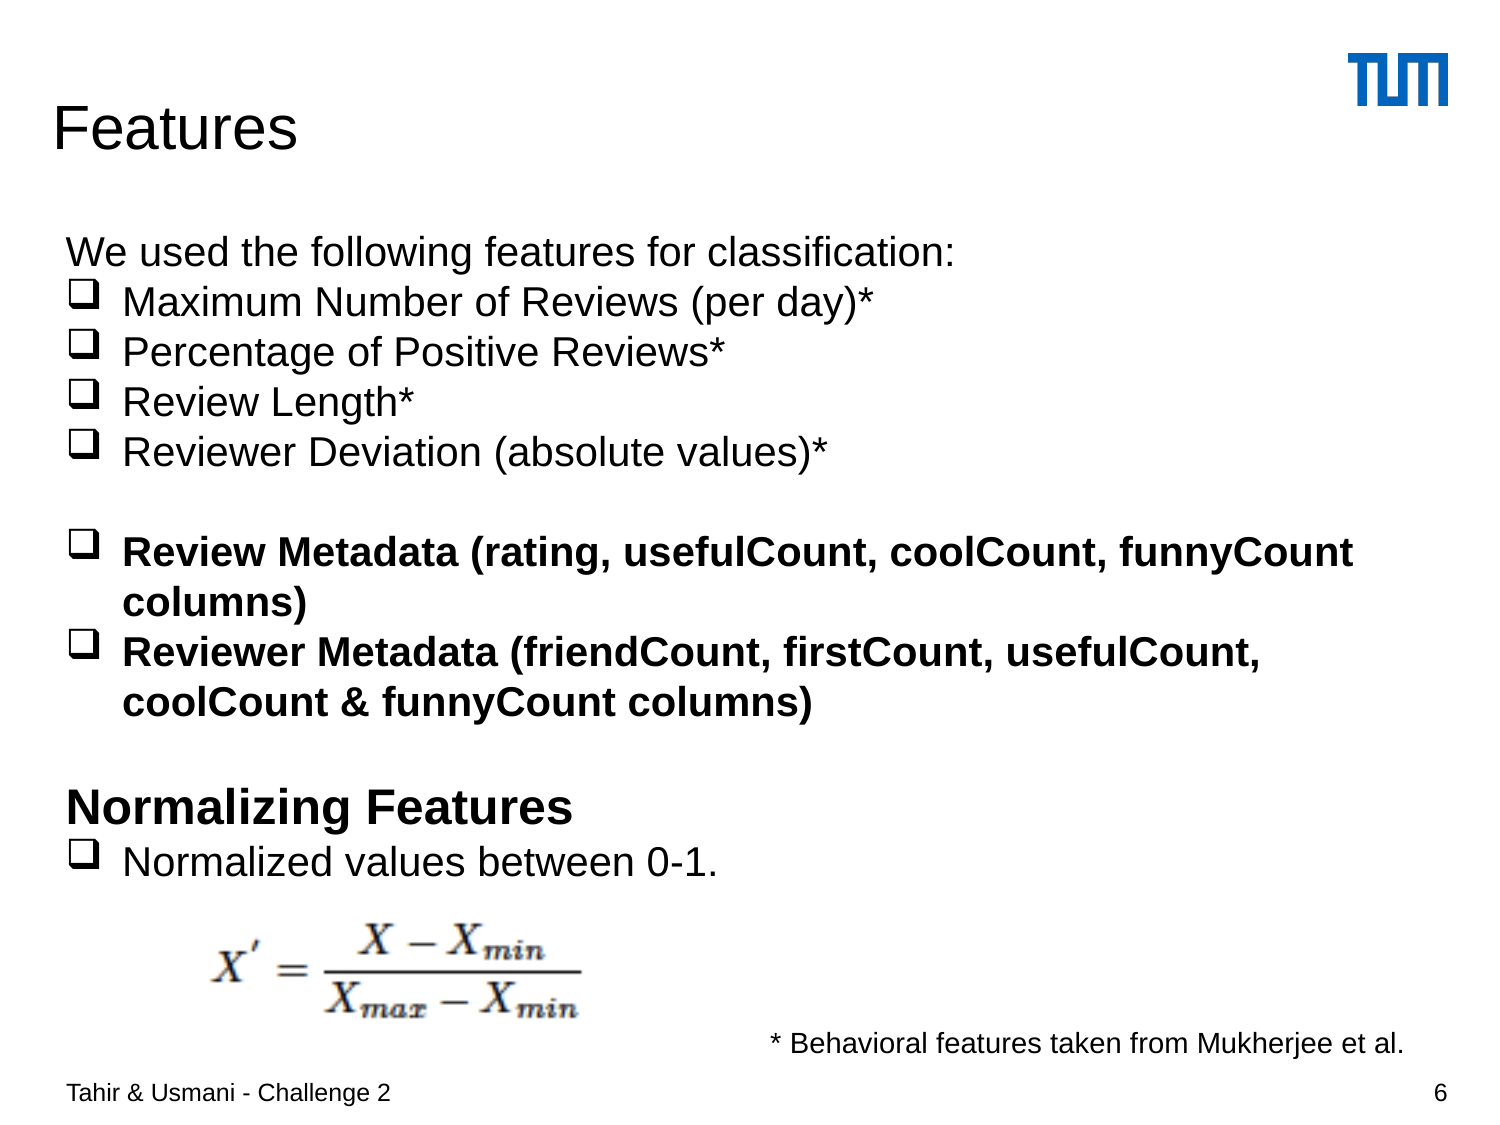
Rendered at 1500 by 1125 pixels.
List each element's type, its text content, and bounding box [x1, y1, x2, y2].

picture [170, 894, 657, 1064]
picture [1348, 53, 1448, 82]
text_box We used the following features for classification: Maximum Number of Reviews (per day)* Percentage of Positive Reviews* Review Length* Reviewer Deviation (absolute values)* Review Metadata (rating, usefulCount, coolCount, funnyCount columns) Reviewer Metadata (friendCount, firstCount, usefulCount, coolCount & funnyCount columns) Normalizing Features Normalized values between 0-1. [50, 217, 1398, 892]
title Features [52, 82, 1448, 150]
footer Tahir & Usmani - Challenge 2 [51, 1061, 1111, 1122]
slide_number 6 [1111, 1061, 1448, 1122]
text_box * Behavioral features taken from Mukherjee et al. [755, 1016, 1430, 1061]
